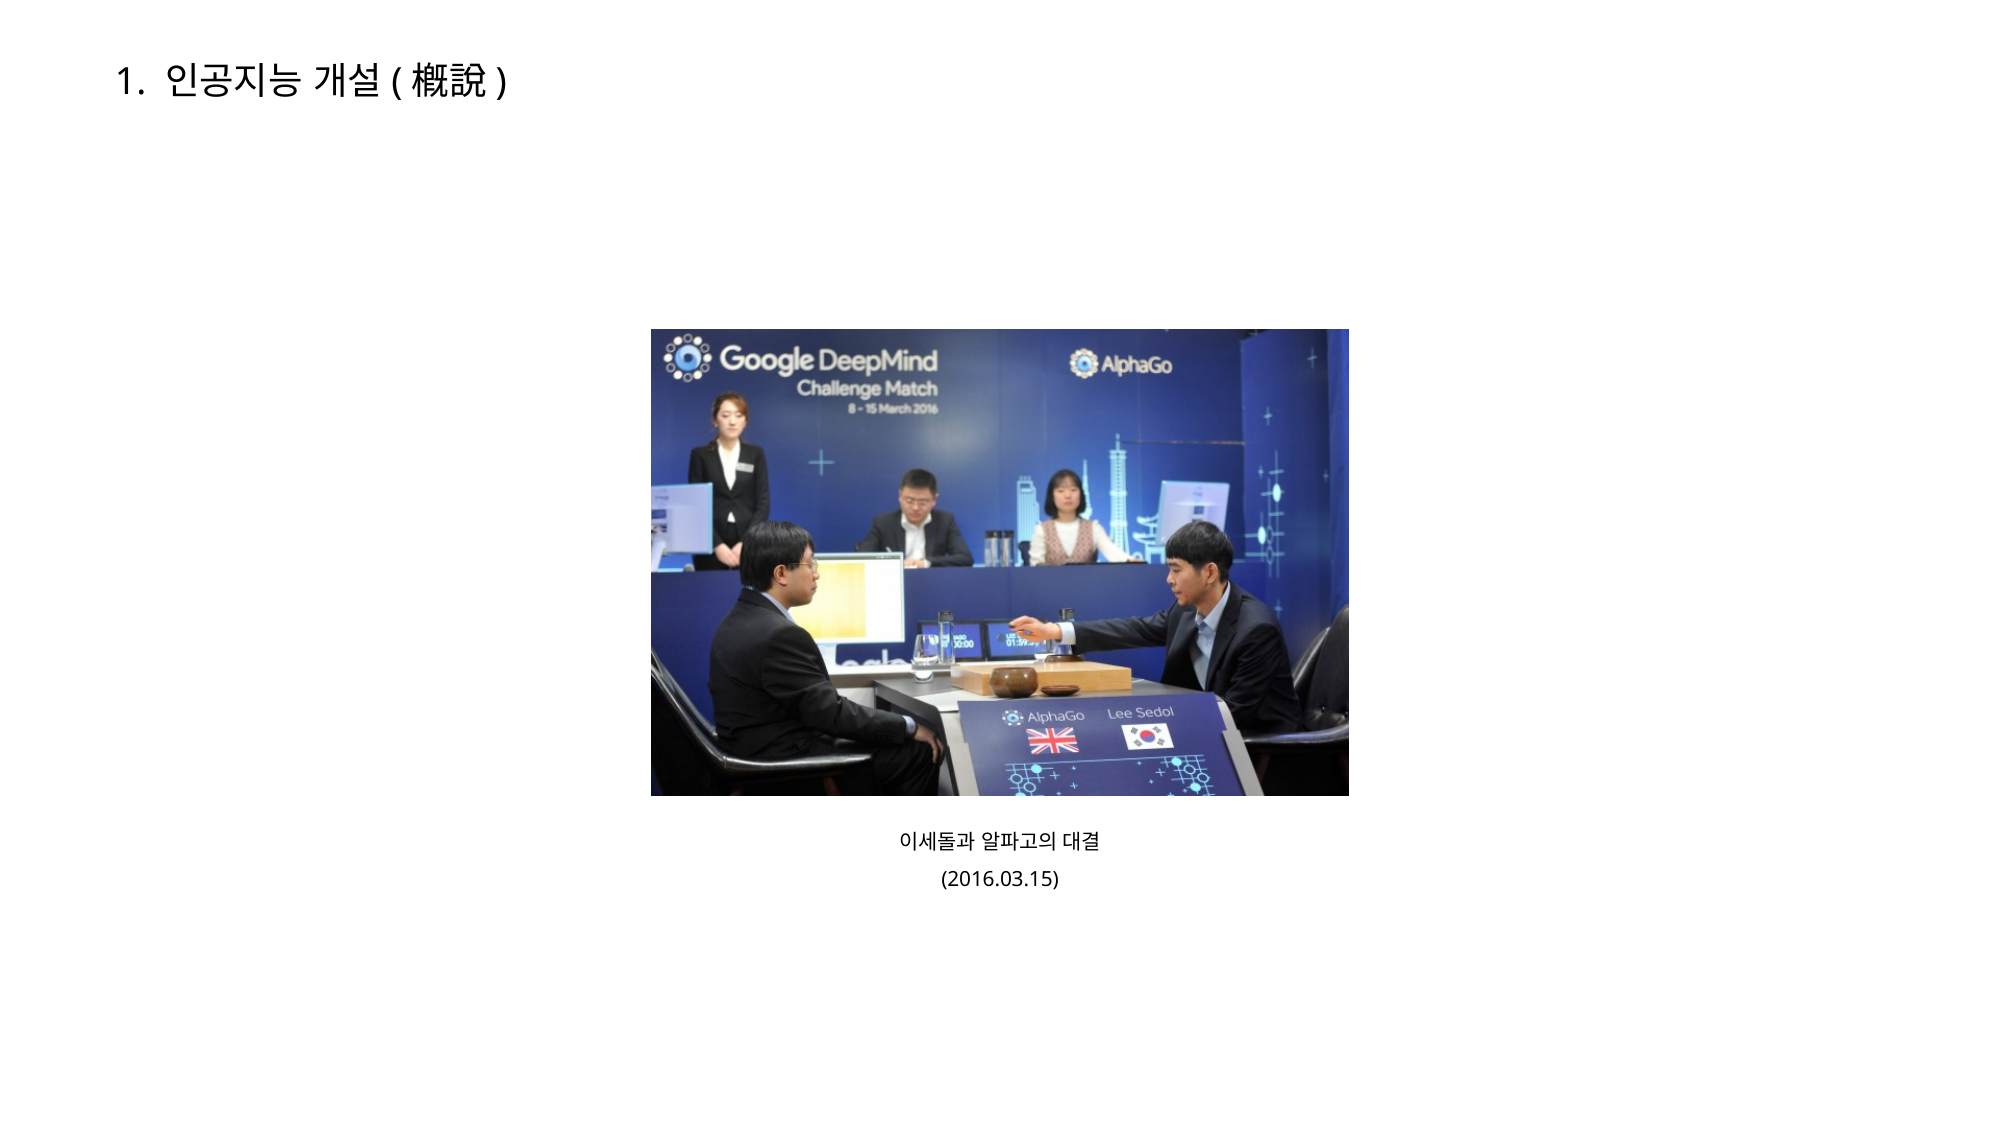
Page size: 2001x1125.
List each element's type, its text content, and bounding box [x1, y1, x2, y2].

text_box 1. 인공지능 개설(槪說) [99, 49, 868, 110]
picture [651, 329, 1349, 796]
text_box 이세돌과 알파고의 대결 (2016.03.15) [500, 808, 1500, 898]
